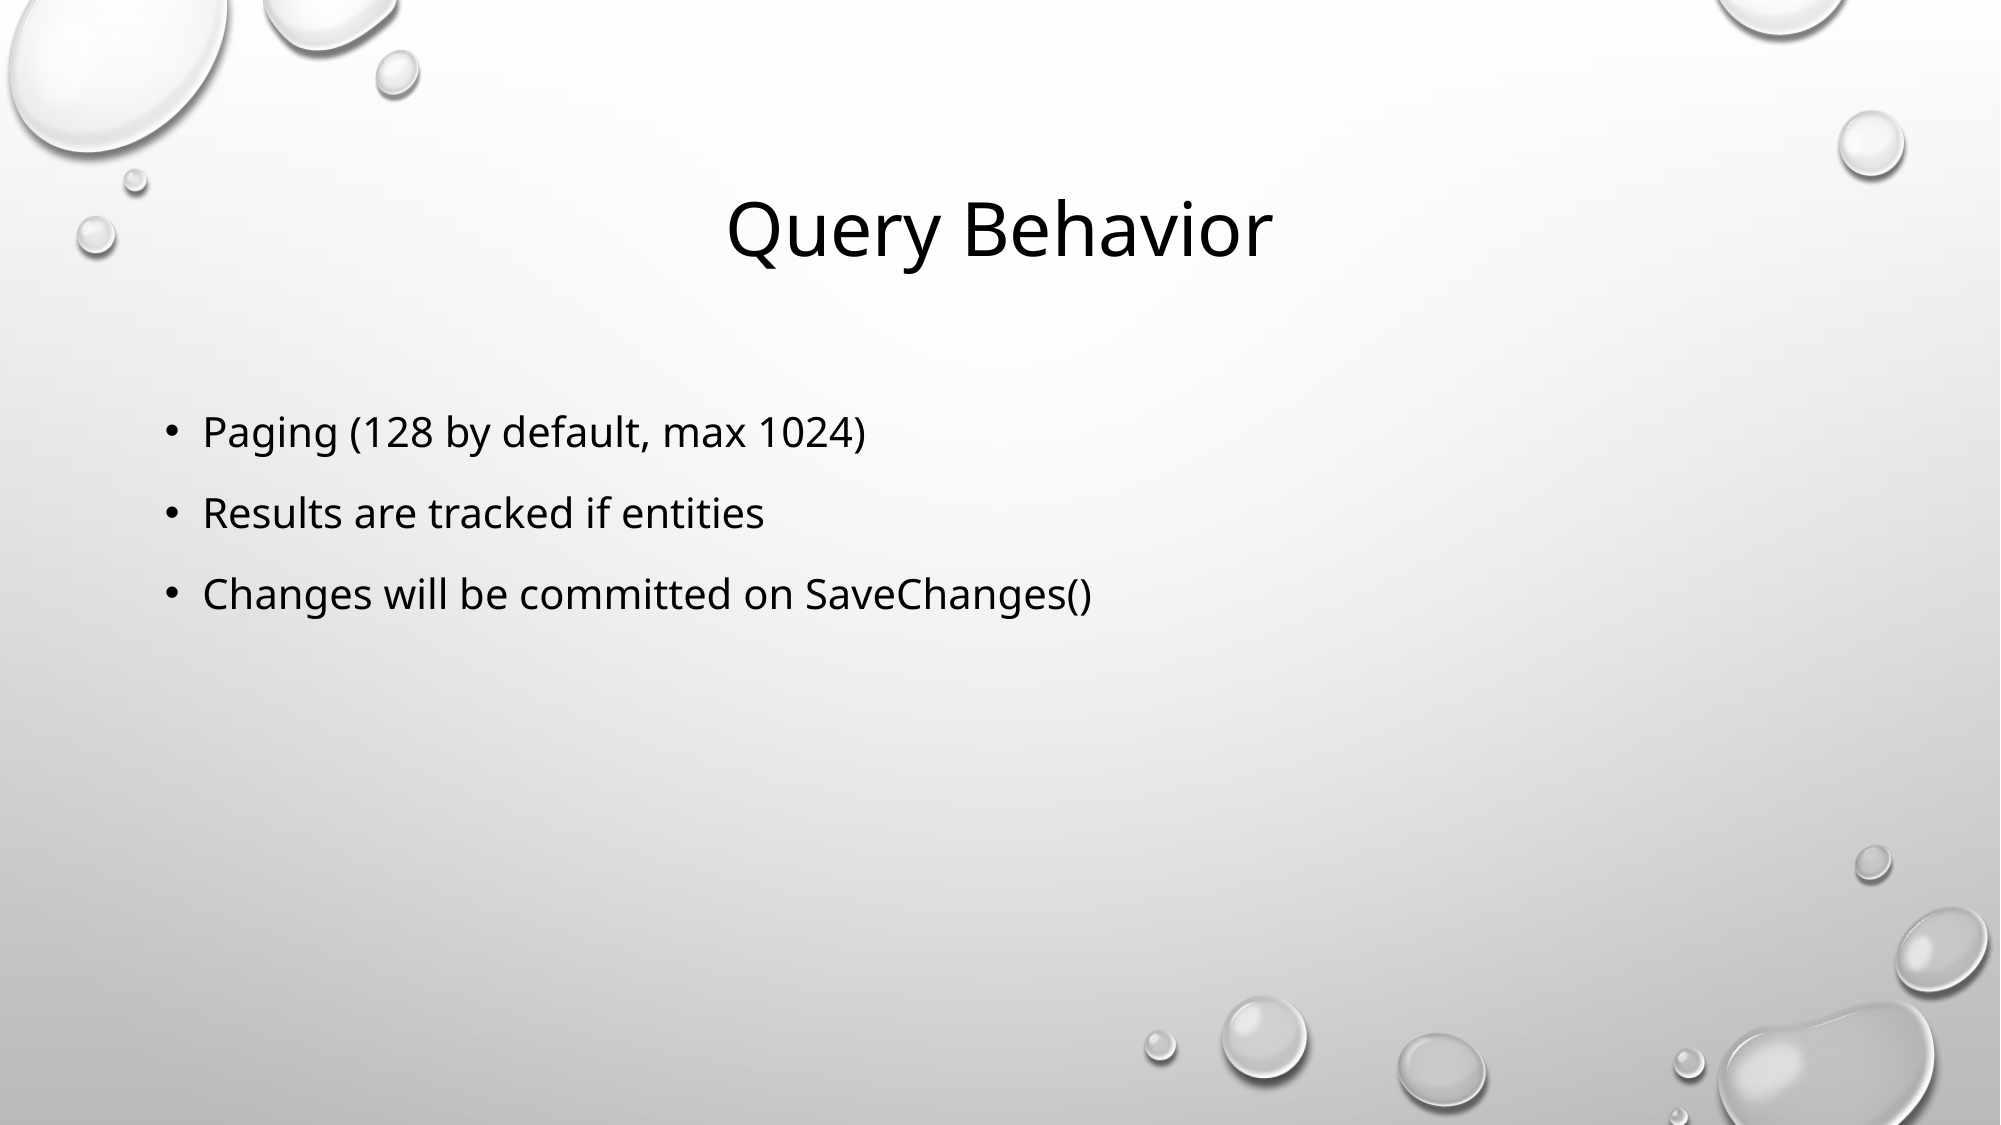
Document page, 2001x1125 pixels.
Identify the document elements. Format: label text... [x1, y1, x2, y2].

picture [0, 0, 2000, 1125]
title Query Behavior [149, 101, 1851, 364]
list Paging (128 by default, max 1024) Results are tracked if entities Changes will be committed on SaveChanges() [149, 388, 1850, 950]
